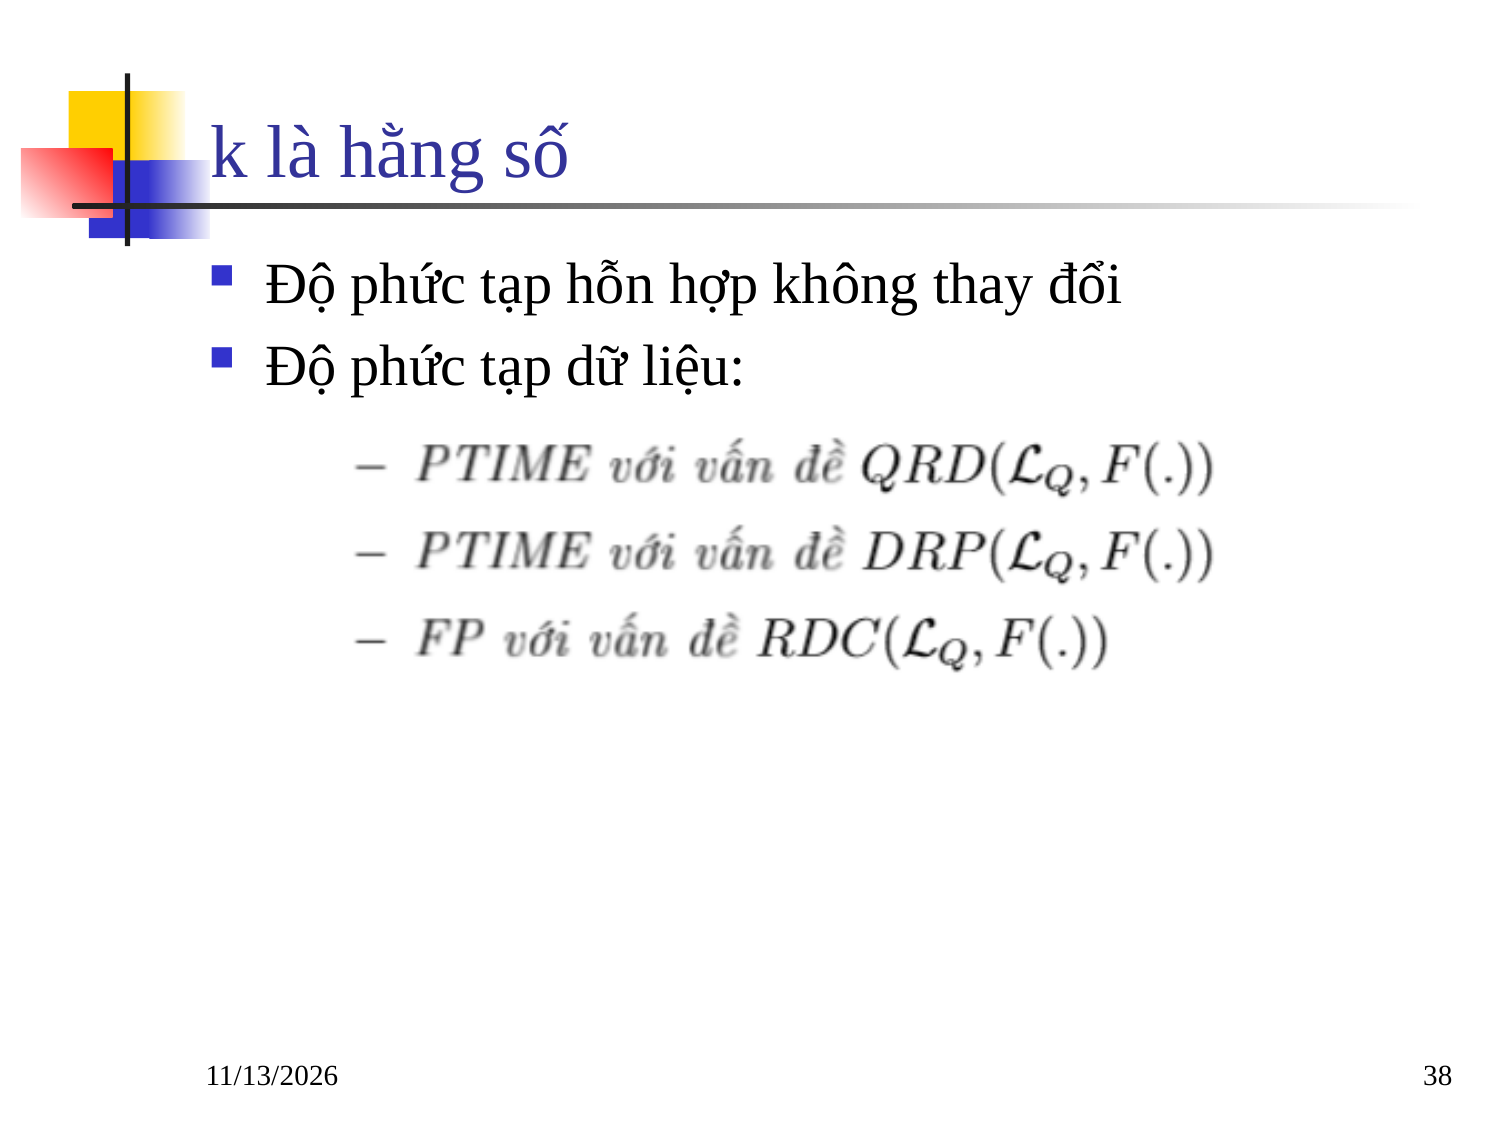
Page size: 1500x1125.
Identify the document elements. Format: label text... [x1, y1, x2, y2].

slide_number 38 [1154, 1023, 1468, 1100]
title k là hằng số [195, 35, 1468, 200]
picture [339, 423, 1252, 706]
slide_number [190, 1023, 504, 1100]
list Độ phức tạp hỗn hợp không thay đổi Độ phức tạp dữ liệu: [193, 238, 1469, 1006]
